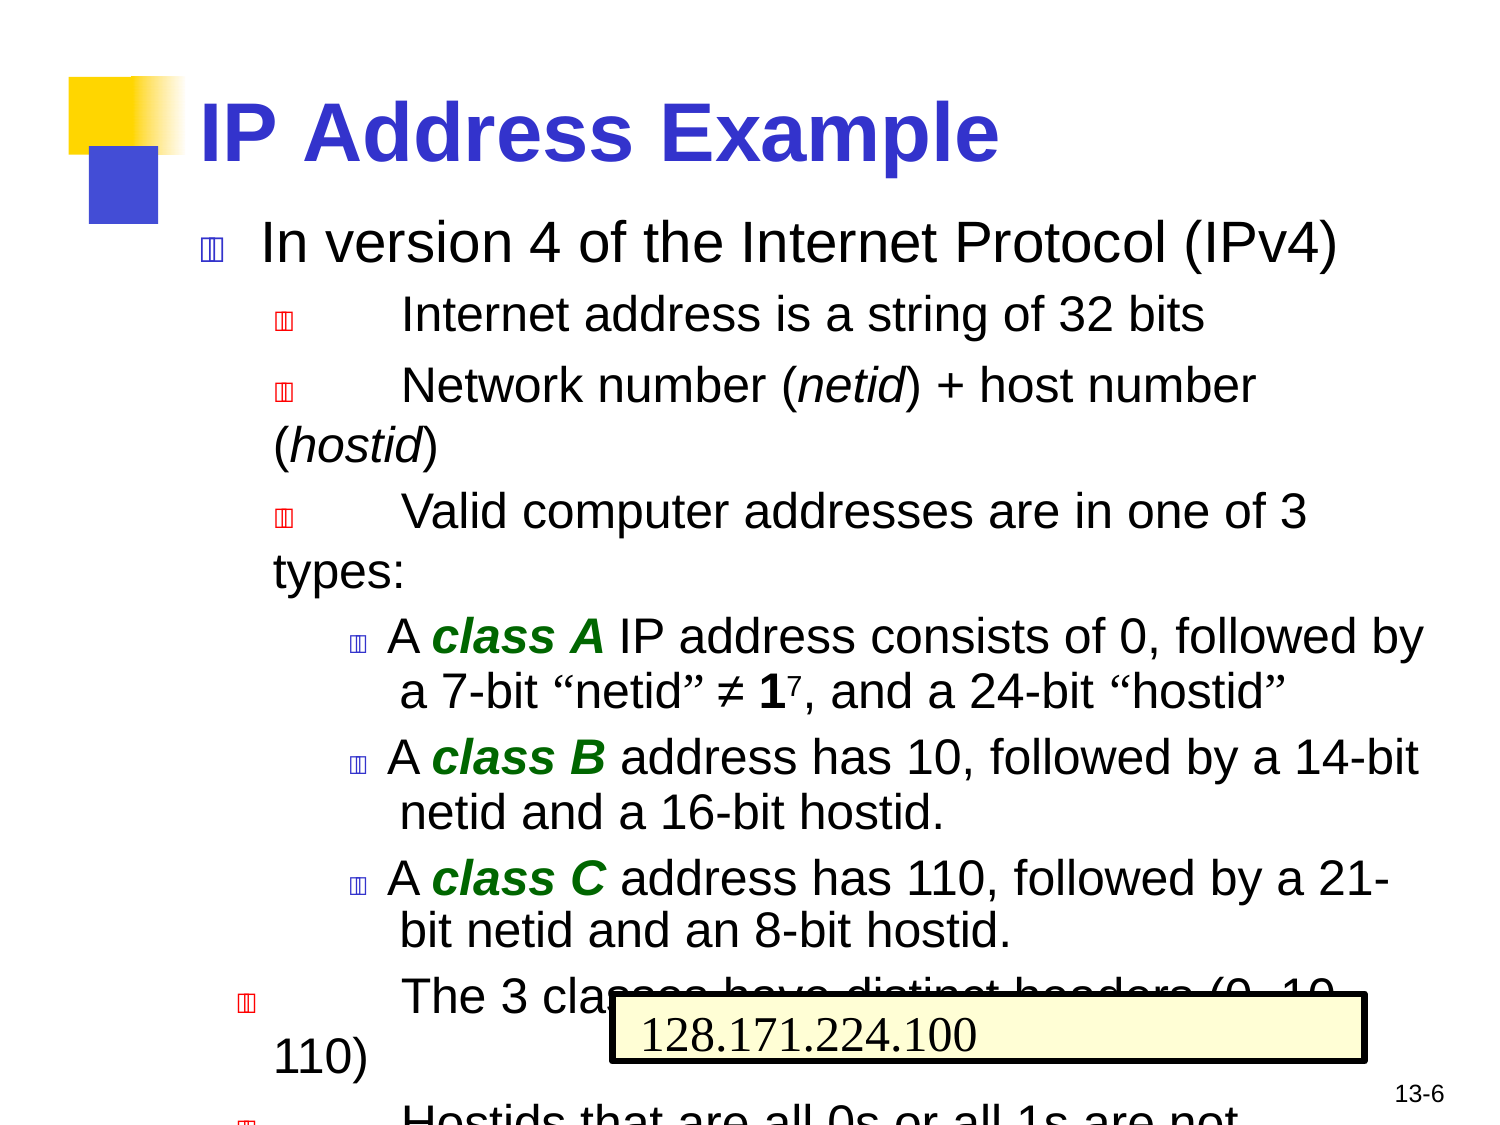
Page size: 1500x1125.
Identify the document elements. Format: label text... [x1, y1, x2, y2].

text_box  In version 4 of the Internet Protocol (IPv4)  Internet address is a string of 32 bits  Network number (netid) + host number (hostid)  Valid computer addresses are in one of 3 types:  A class A IP address consists of 0, followed by a 7-bit “netid” ≠ 17, and a 24-bit “hostid”  A class B address has 10, followed by a 14-bit netid and a 16-bit hostid.  A class C address has 110, followed by a 21- bit netid and an 8-bit hostid.  The 3 classes have distinct headers (0, 10, 110)  Hostids that are all 0s or all 1s are not allowed. [191, 194, 1437, 1125]
text_box 128.171.224.100 [612, 993, 1365, 1062]
picture [131, 76, 186, 155]
slide_number 13-6 [1437, 1078, 1465, 1125]
title IP Address Example [197, 75, 1003, 194]
